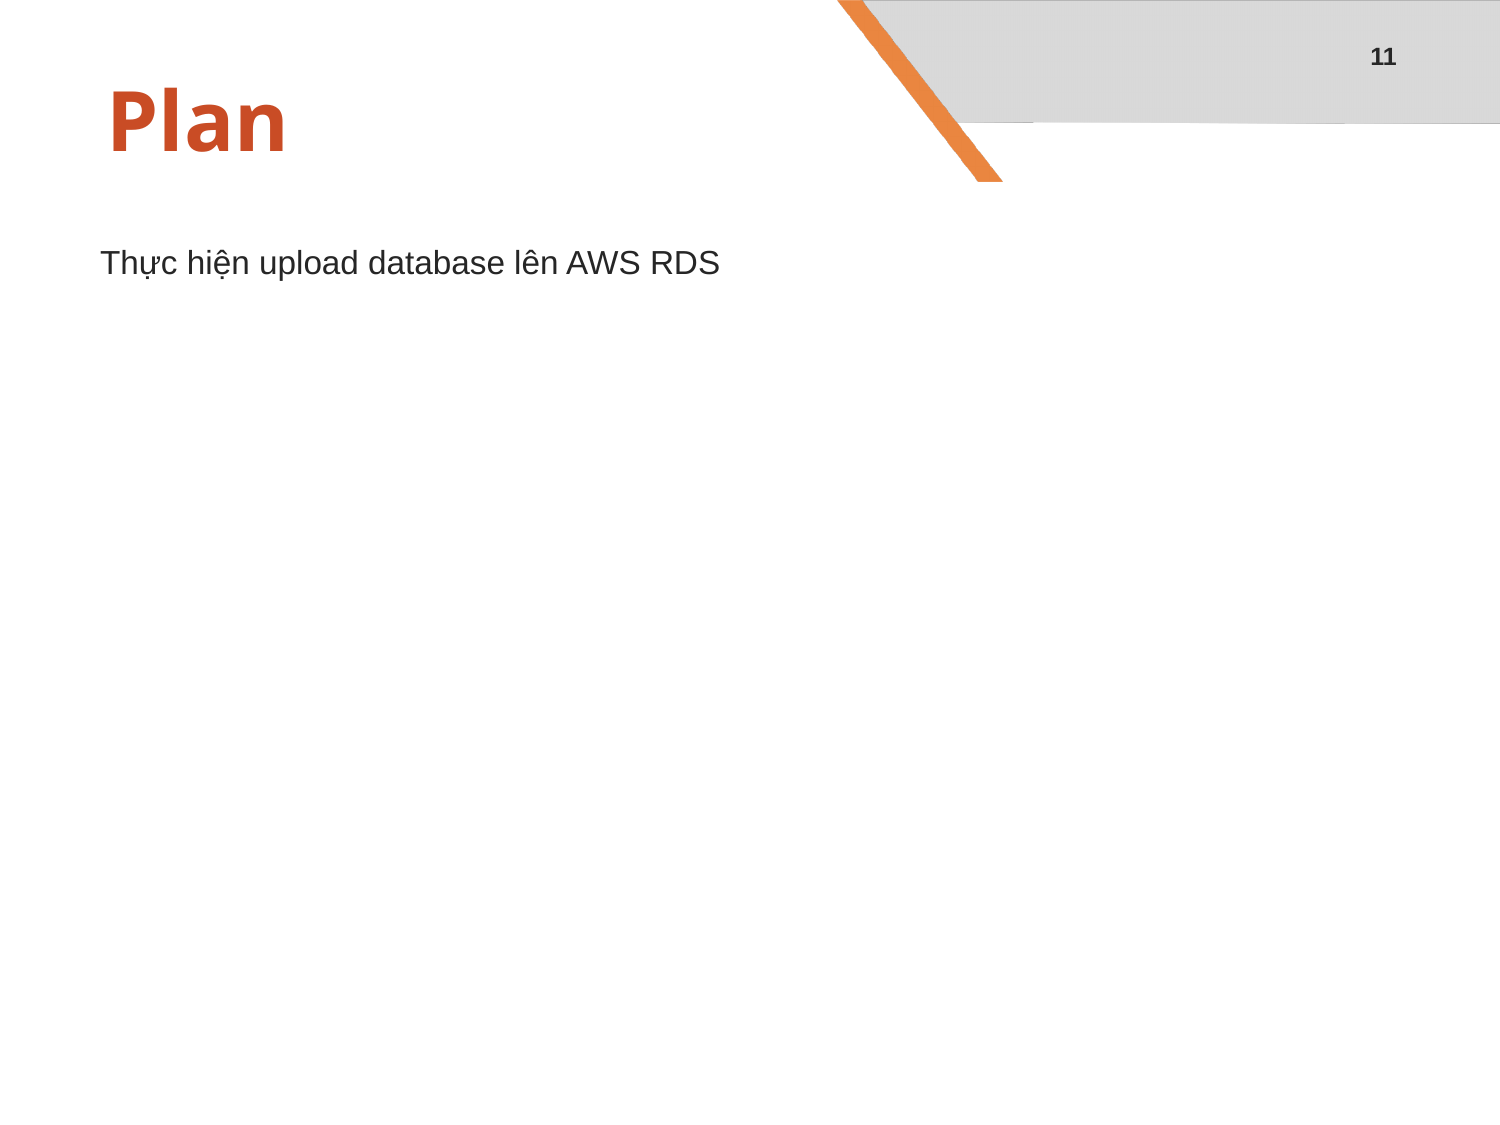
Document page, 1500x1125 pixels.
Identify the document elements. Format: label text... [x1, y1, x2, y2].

slide_number 11 [1342, 28, 1425, 78]
list Thực hiện upload database lên AWS RDS [75, 233, 1343, 650]
title Plan [76, 62, 838, 174]
picture [837, 0, 1500, 182]
